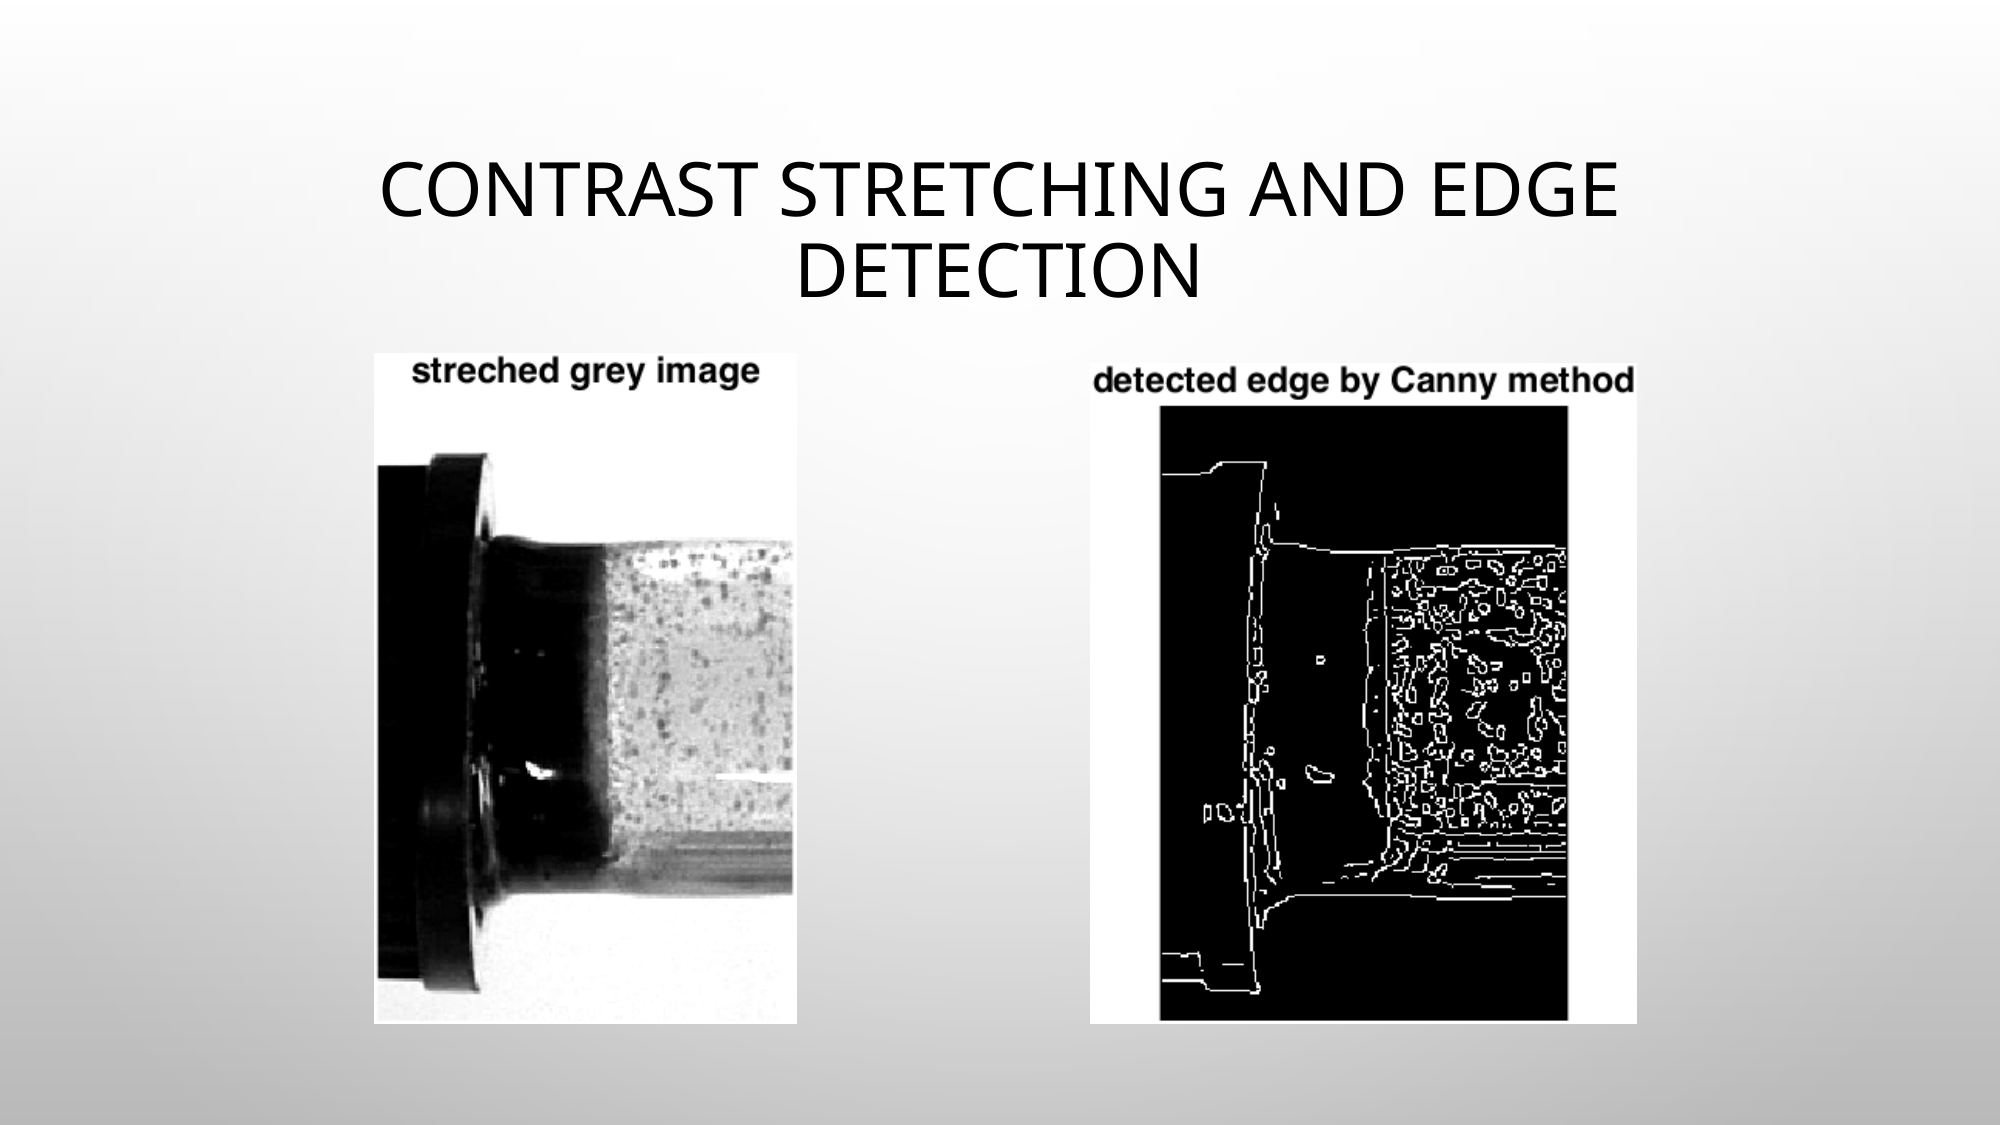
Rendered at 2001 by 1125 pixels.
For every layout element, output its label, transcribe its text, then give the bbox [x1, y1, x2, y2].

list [1090, 362, 1638, 1024]
title Contrast stretching and edge detection [149, 101, 1851, 364]
picture [0, 0, 2000, 1125]
